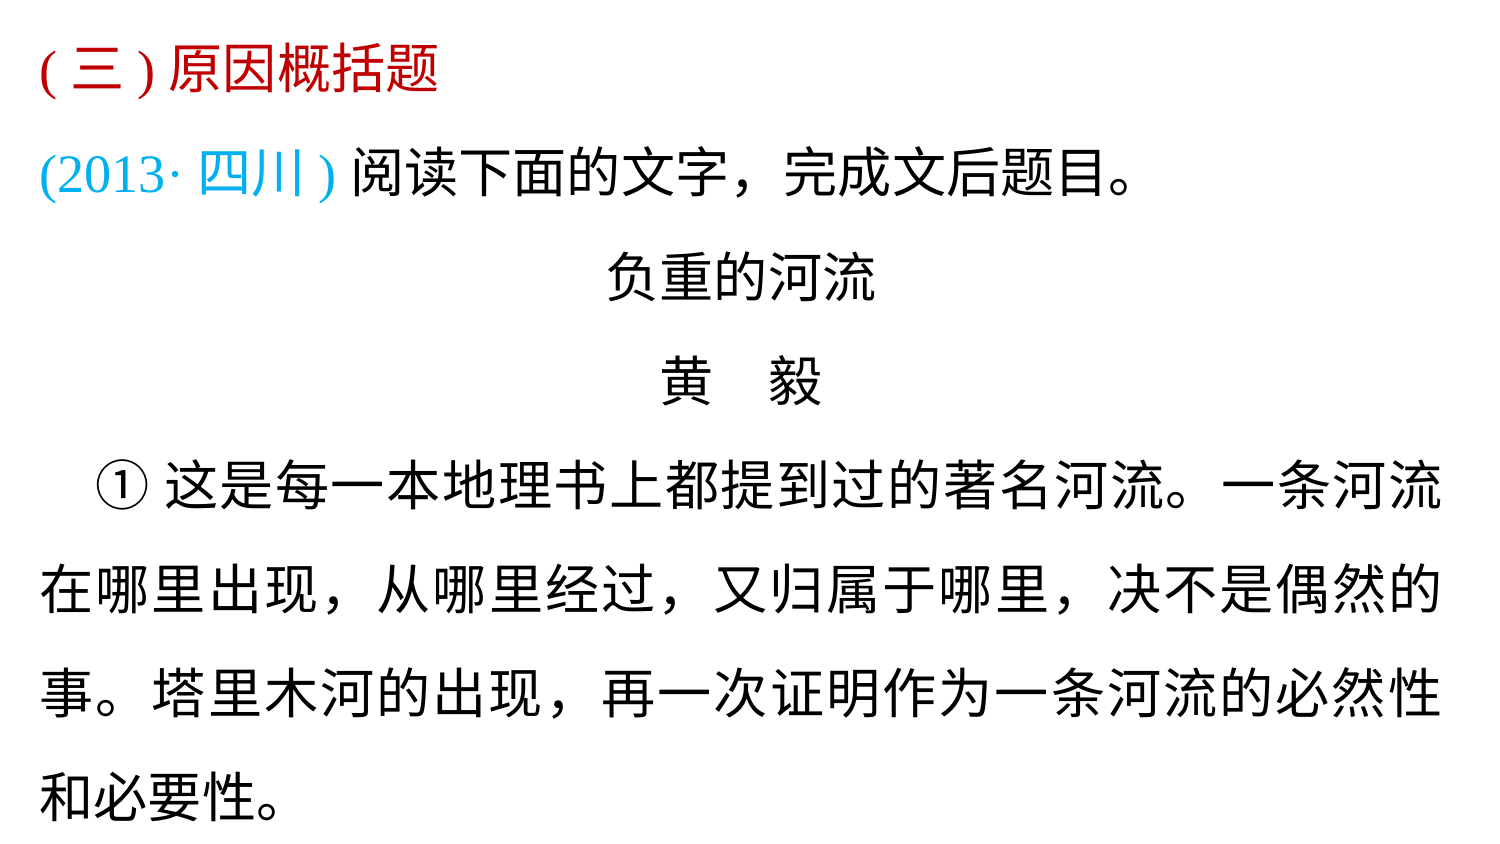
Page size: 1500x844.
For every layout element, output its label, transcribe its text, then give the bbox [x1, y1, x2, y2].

text_box (三)原因概括题 (2013·四川)阅读下面的文字，完成文后题目。 负重的河流 黄 毅 ①这是每一本地理书上都提到过的著名河流。一条河流在哪里出现，从哪里经过，又归属于哪里，决不是偶然的事。塔里木河的出现，再一次证明作为一条河流的必然性和必要性。 [24, 0, 1458, 837]
